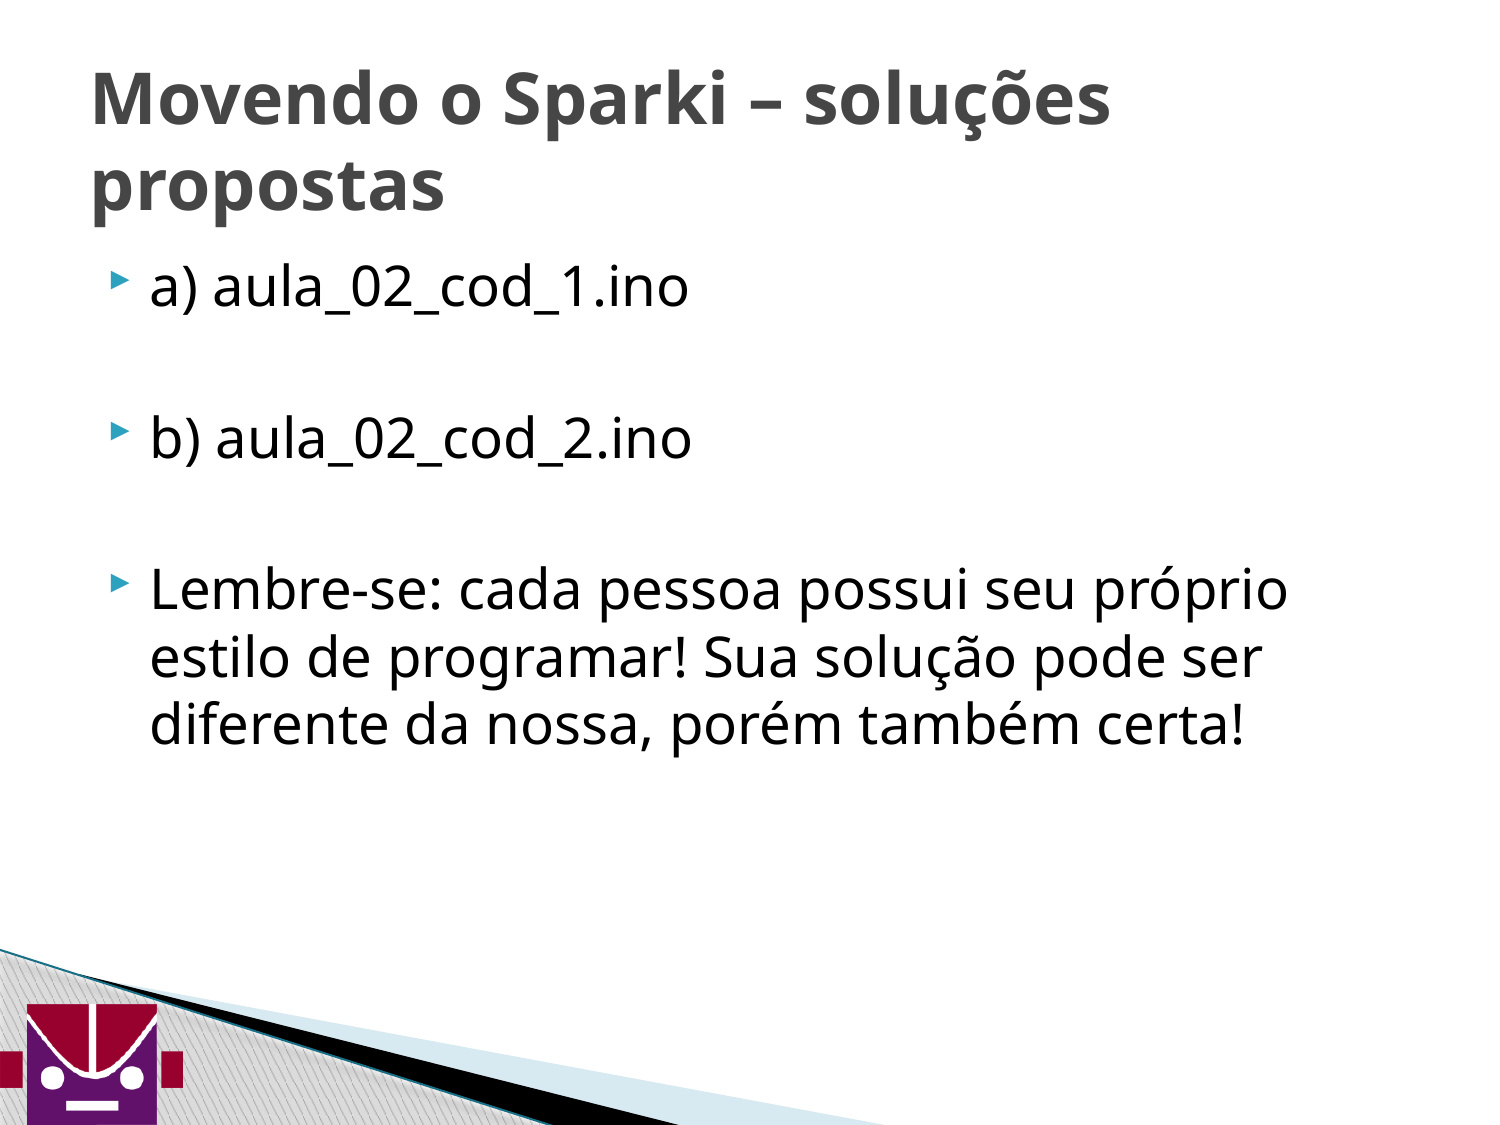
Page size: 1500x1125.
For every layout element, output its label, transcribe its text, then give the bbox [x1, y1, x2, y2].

picture [0, 1003, 184, 1125]
title Movendo o Sparki – soluções propostas [75, 45, 1425, 233]
list a) aula_02_cod_1.ino b) aula_02_cod_2.ino Lembre-se: cada pessoa possui seu próprio estilo de programar! Sua solução pode ser diferente da nossa, porém também certa! [75, 243, 1425, 986]
